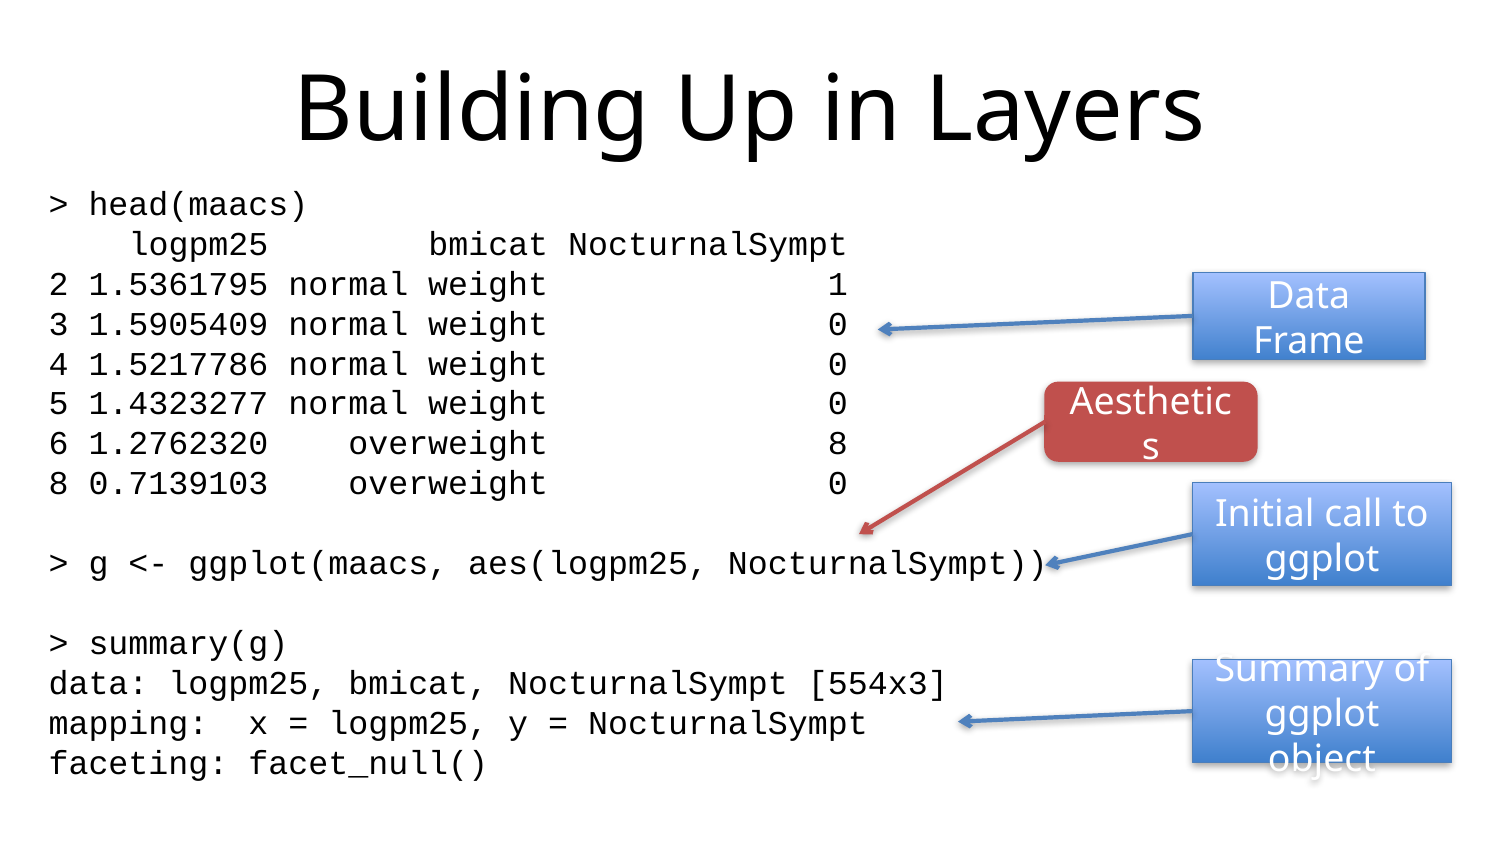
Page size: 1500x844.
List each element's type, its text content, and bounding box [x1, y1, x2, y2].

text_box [877, 315, 1193, 330]
title Building Up in Layers [75, 33, 1425, 175]
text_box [1044, 533, 1193, 566]
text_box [957, 710, 1193, 722]
text_box Aesthetics [1044, 381, 1258, 462]
text_box Initial call to ggplot [1192, 482, 1452, 586]
text_box > head(maacs) logpm25 bmicat NocturnalSympt 2 1.5361795 normal weight 1 3 1.5905409 normal weight 0 4 1.5217786 normal weight 0 5 1.4323277 normal weight 0 6 1.2762320 overweight 8 8 0.7139103 overweight 0 > g <- ggplot(maacs, aes(logpm25, NocturnalSympt)) > summary(g) data: logpm25, bmicat, NocturnalSympt [554x3] mapping: x = logpm25, y = NocturnalSympt faceting: facet_null() [33, 174, 1064, 829]
text_box Summary of ggplot object [1192, 659, 1452, 763]
text_box Data Frame [1192, 272, 1426, 360]
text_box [858, 421, 1046, 535]
